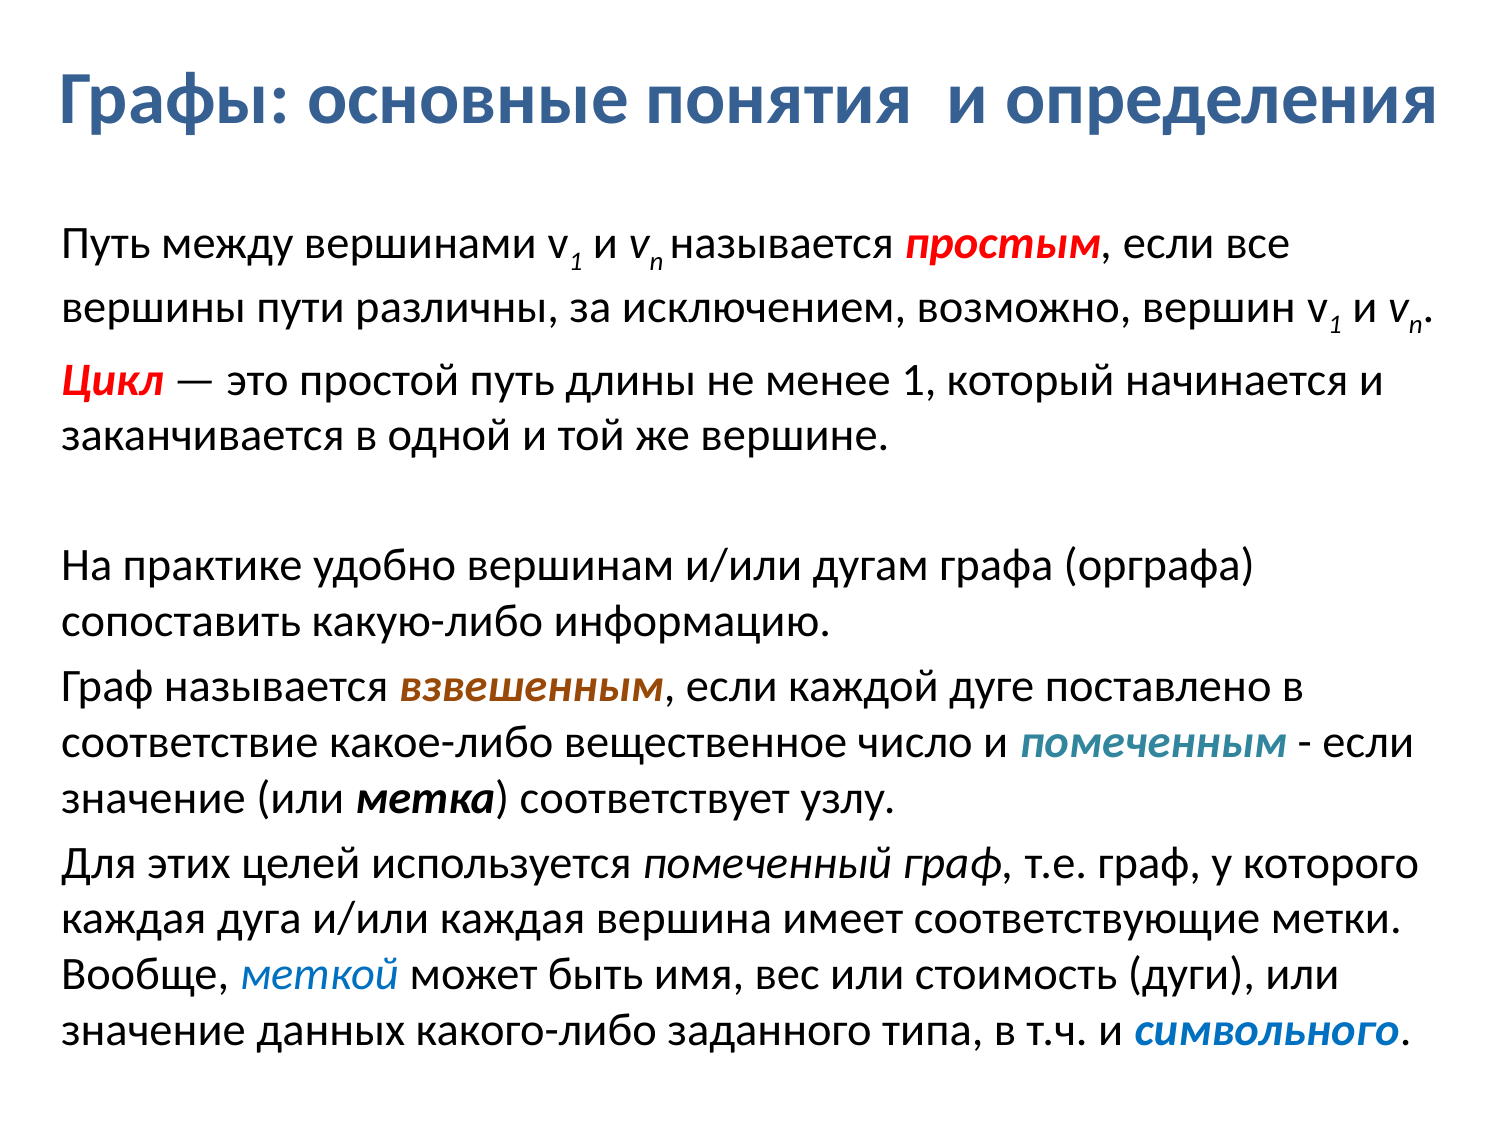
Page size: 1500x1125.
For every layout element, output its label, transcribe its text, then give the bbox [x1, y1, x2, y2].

list Путь между вершинами v1 и vn называется простым, если все вершины пути различны, за исключением, возможно, вершин v1 и vn. Цикл — это простой путь длины не менее 1, который начинается и заканчивается в одной и той же вершине. На практике удобно вершинам и/или дугам графа (орграфа) сопоставить какую-либо информацию. Граф называется взвешенным, если каждой дуге поставлено в соответствие какое-либо вещественное число и помеченным - если значение (или метка) соответствует узлу. Для этих целей используется помеченный граф, т.е. граф, у которого каждая дуга и/или каждая вершина имеет соответствующие метки. Вообще, меткой может быть имя, вес или стоимость (дуги), или значение данных какого-либо заданного типа, в т.ч. и символьного. [46, 204, 1471, 1125]
title Графы: основные понятия и определения [0, 0, 1500, 188]
